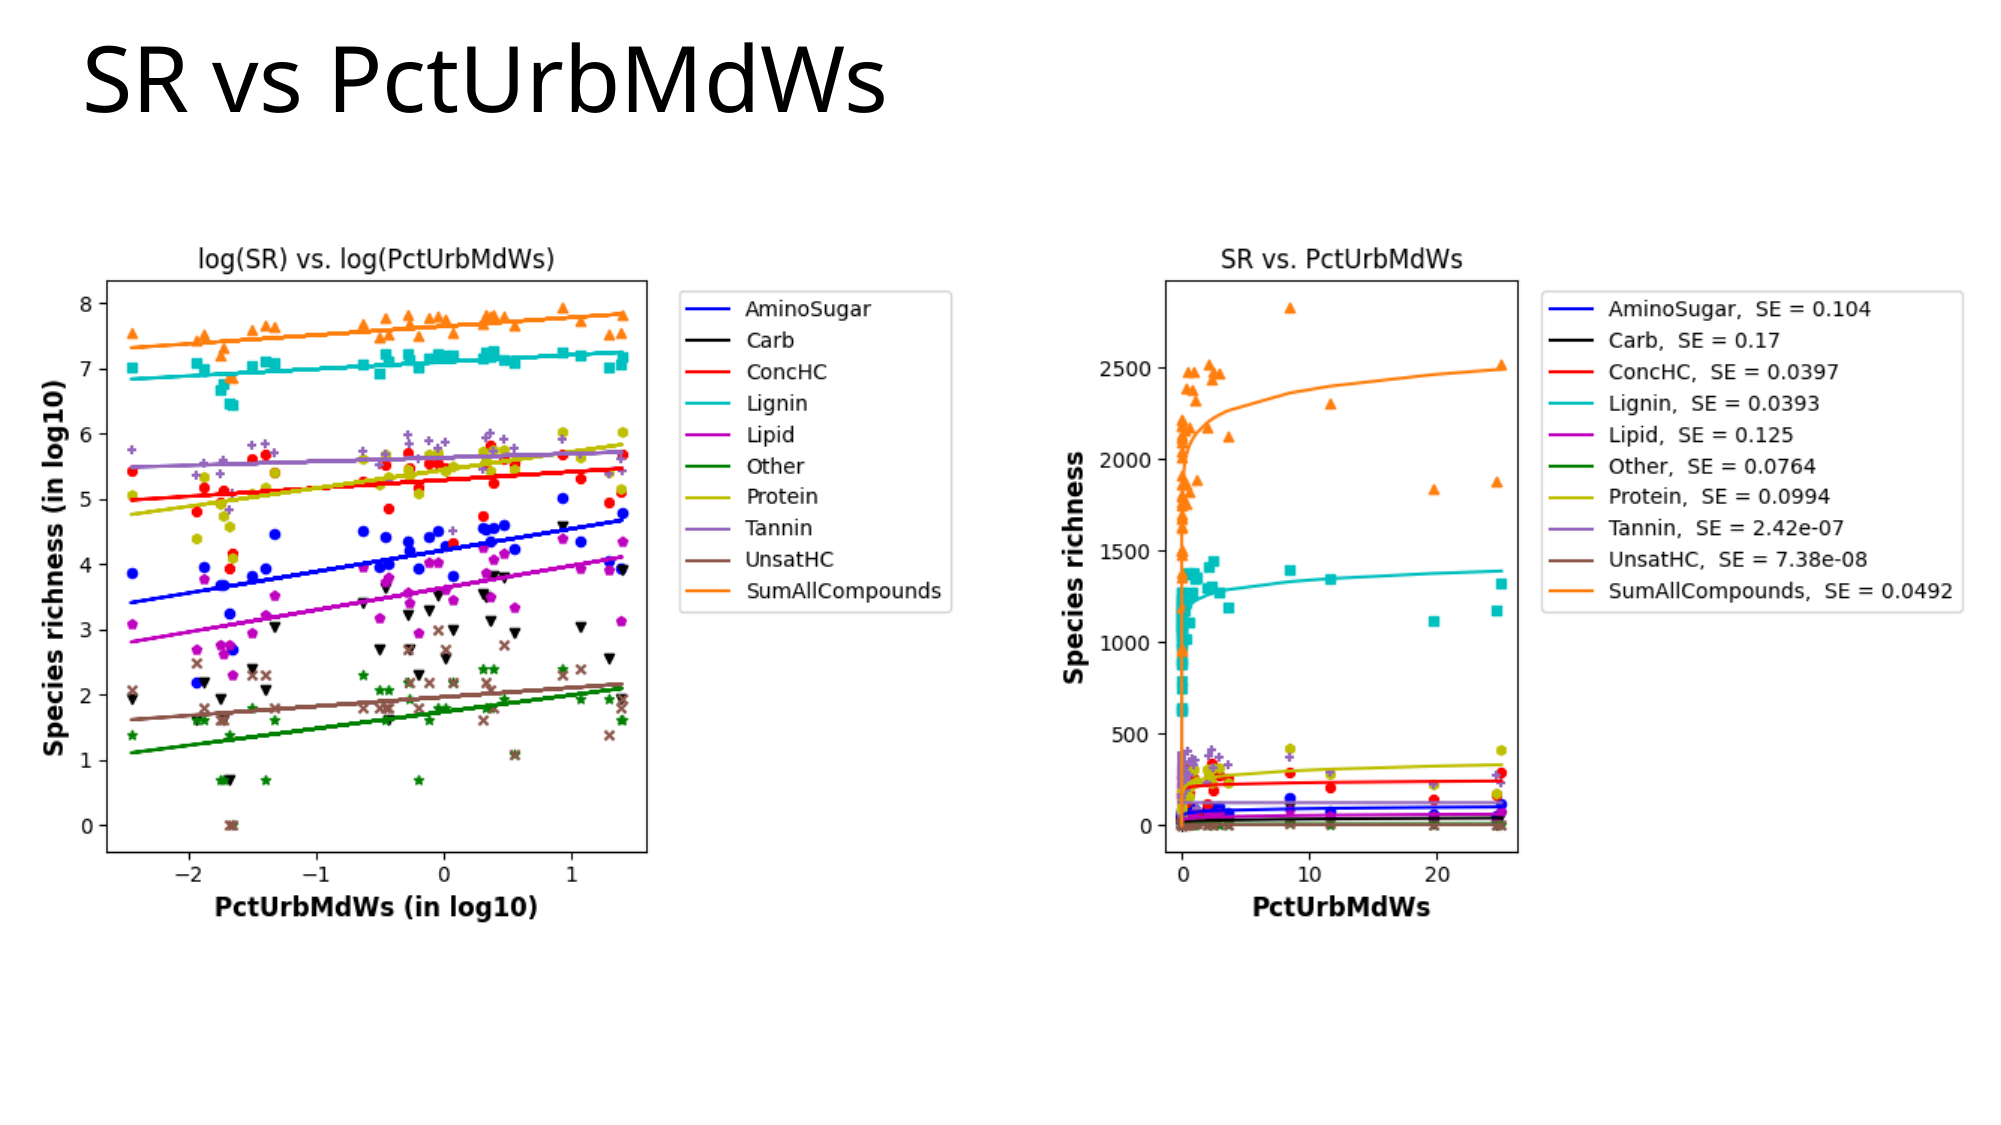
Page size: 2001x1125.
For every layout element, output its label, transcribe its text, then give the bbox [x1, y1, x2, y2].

title SR vs PctUrbMdWs [67, 18, 1793, 148]
picture [21, 225, 981, 945]
picture [1041, 225, 2000, 945]
